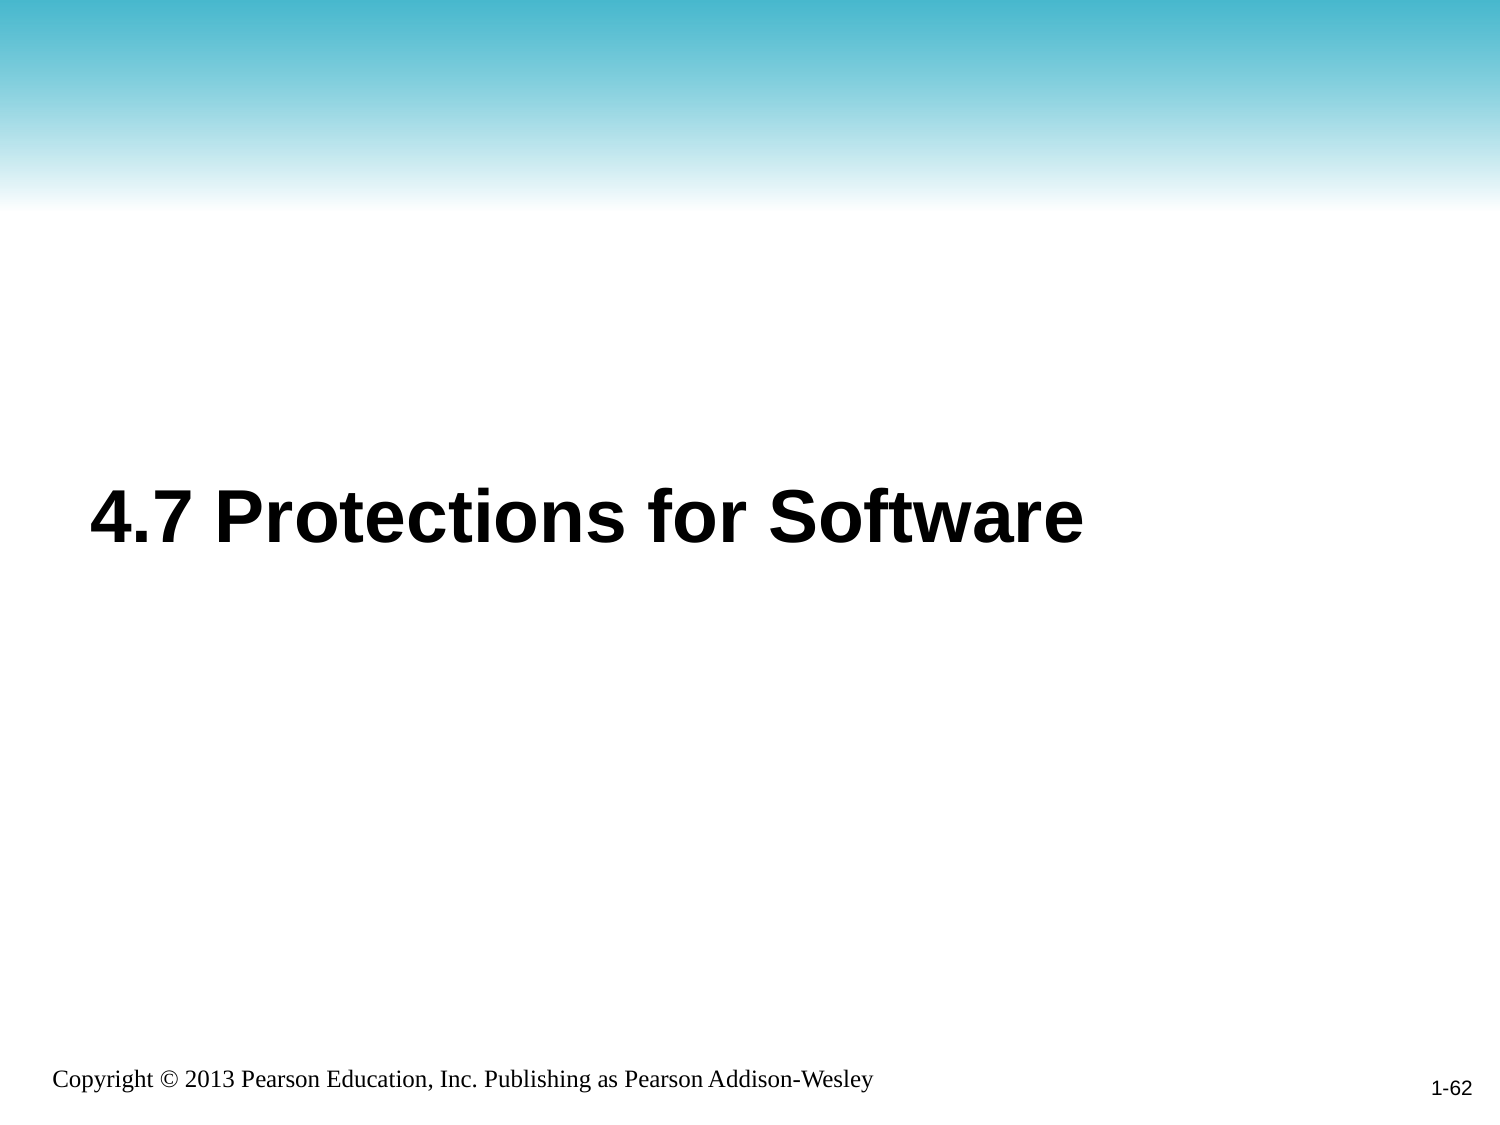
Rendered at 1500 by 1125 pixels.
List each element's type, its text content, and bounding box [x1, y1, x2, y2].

title 4.7 Protections for Software [74, 12, 1438, 1013]
slide_number 1-62 [1174, 1049, 1488, 1125]
